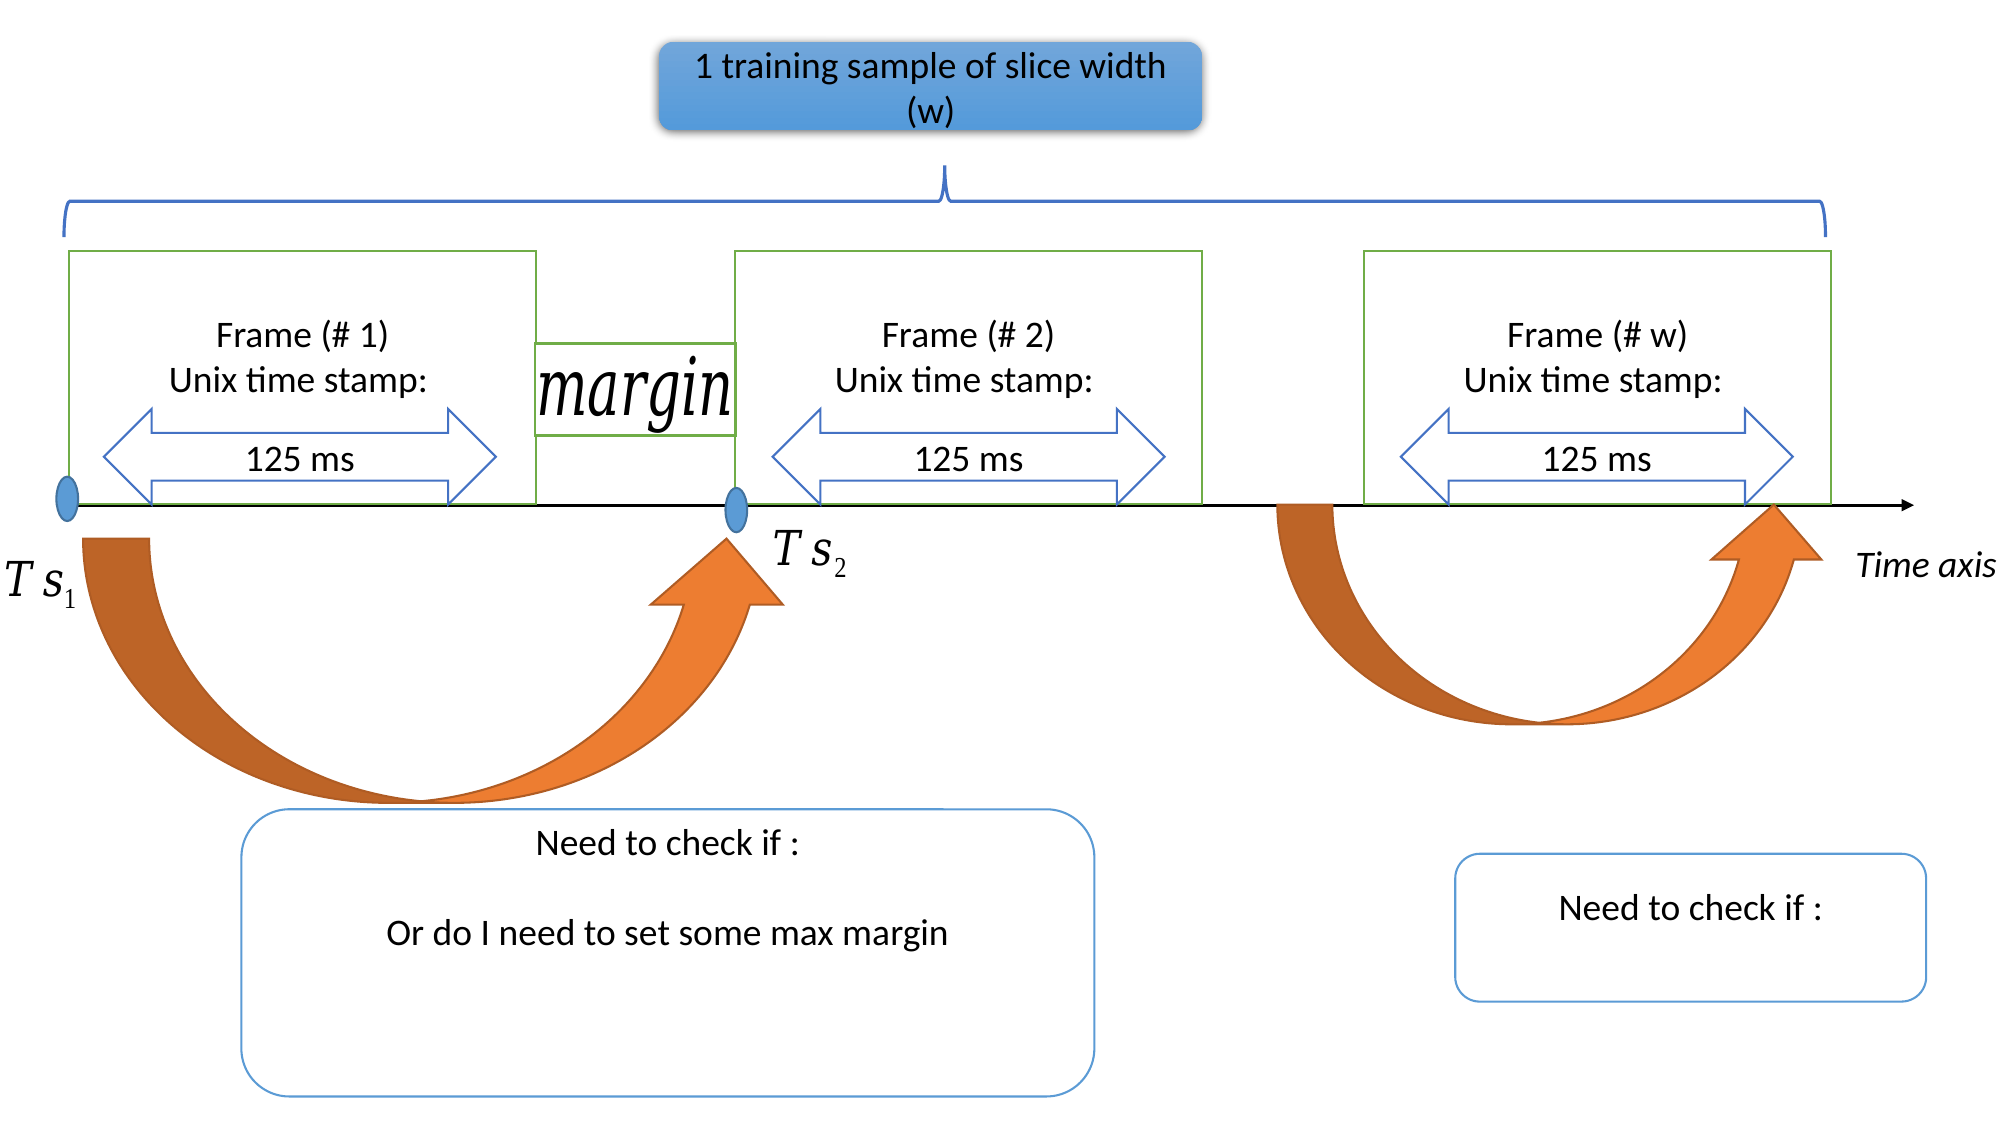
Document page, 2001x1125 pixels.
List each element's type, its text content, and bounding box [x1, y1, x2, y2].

text_box [62, 165, 1828, 238]
text_box [1276, 506, 1824, 726]
text_box 125 ms [1399, 406, 1795, 505]
text_box 1 training sample of slice width (w) [659, 41, 1203, 131]
text_box 125 ms [102, 406, 498, 505]
text_box [724, 506, 749, 534]
text_box [55, 475, 80, 523]
text_box 125 ms [771, 406, 1167, 505]
text_box Time axis [1831, 532, 2000, 592]
text_box [724, 486, 748, 505]
text_box [82, 537, 786, 804]
